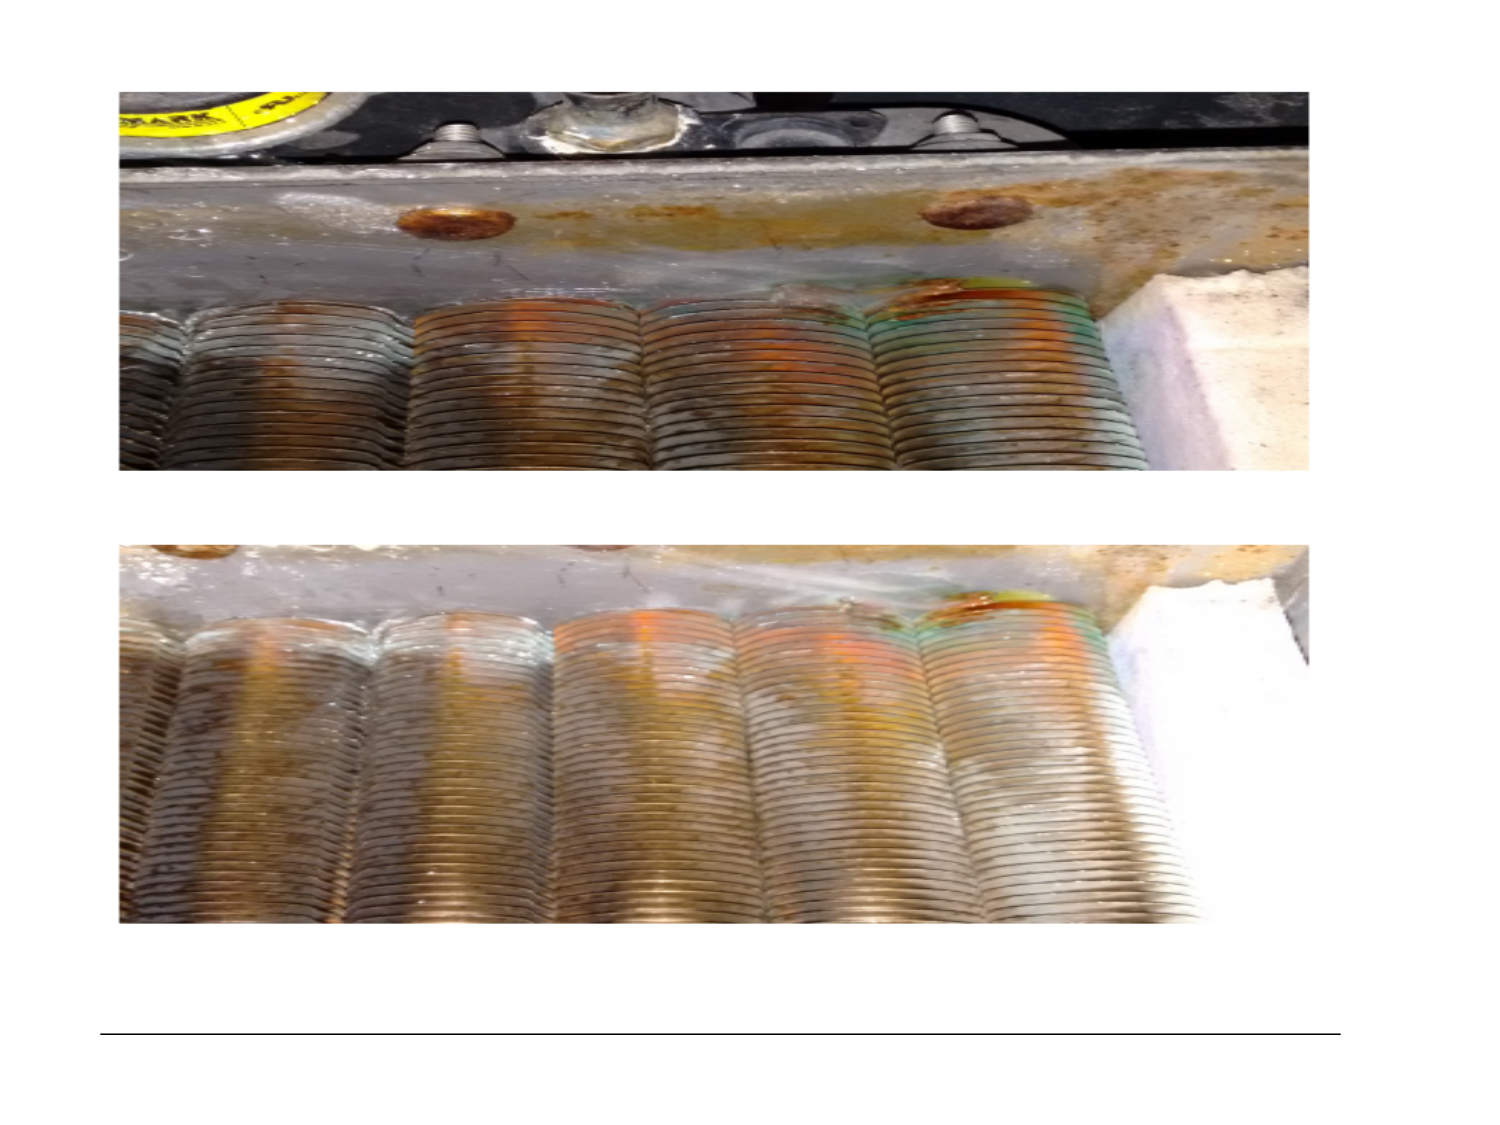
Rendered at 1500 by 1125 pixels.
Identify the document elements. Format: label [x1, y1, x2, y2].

picture [100, 77, 1341, 1036]
